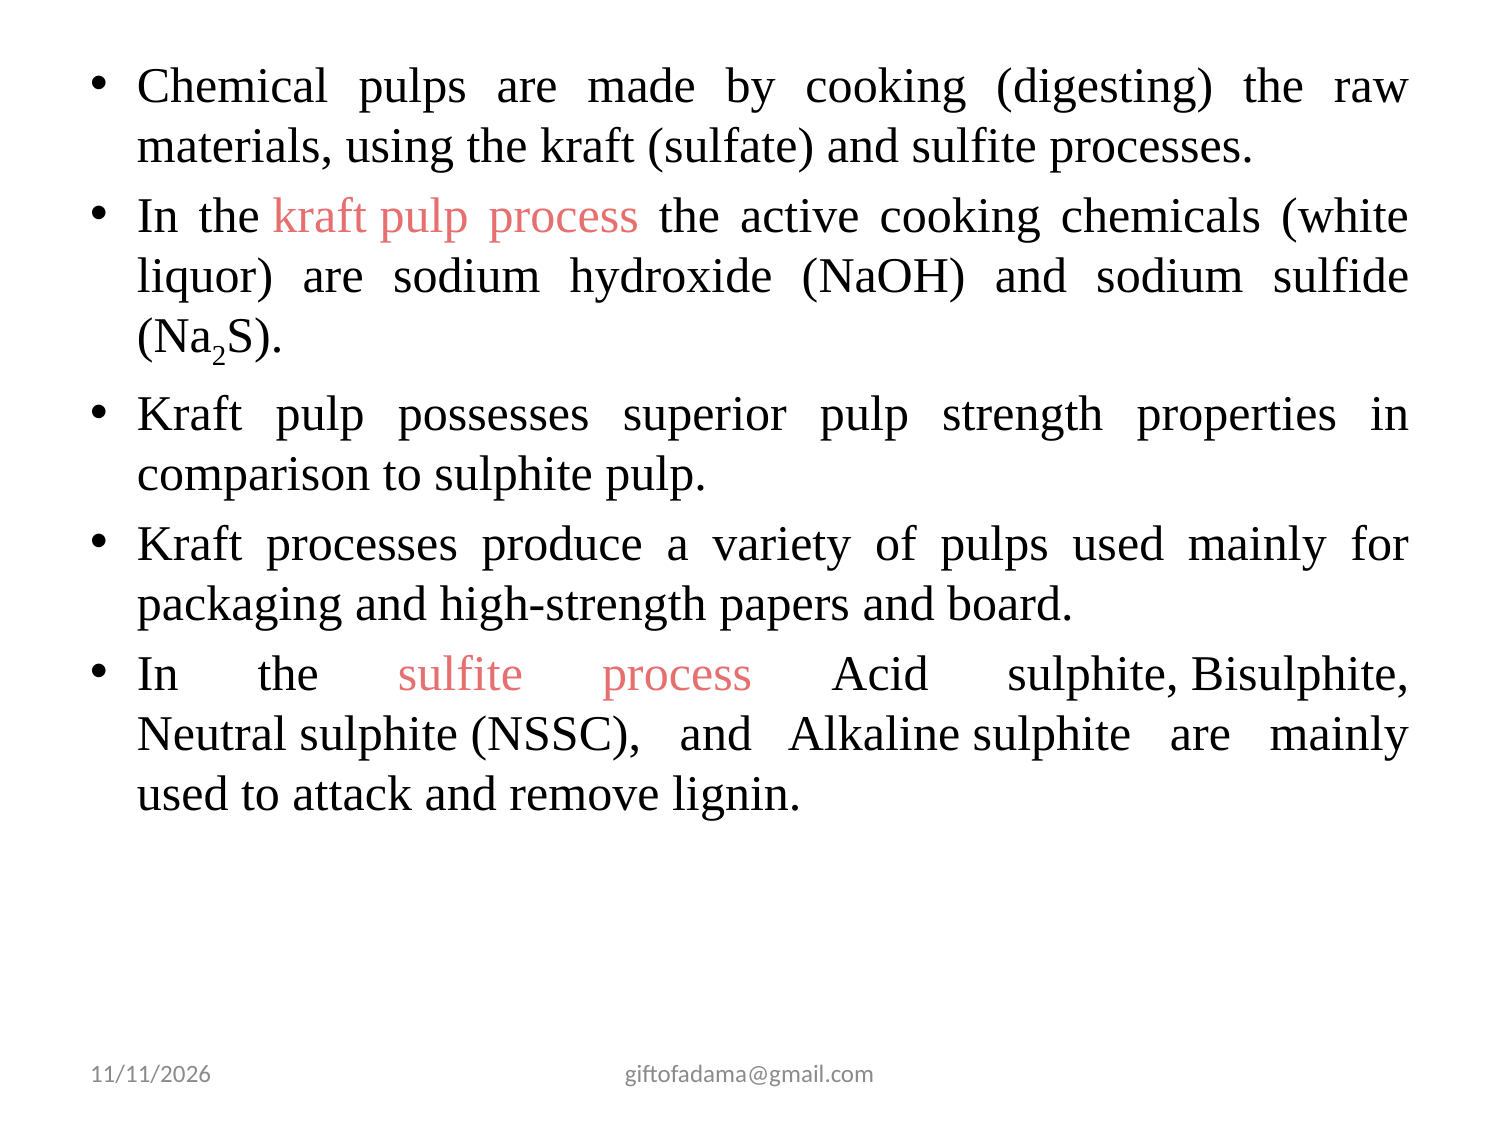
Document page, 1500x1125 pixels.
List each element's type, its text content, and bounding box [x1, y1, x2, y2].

footer giftofadama@gmail.com [512, 1042, 988, 1103]
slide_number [75, 1042, 425, 1103]
list Chemical pulps are made by cooking (digesting) the raw materials, using the kraft (sulfate) and sulfite processes. In the kraft pulp process the active cooking chemicals (white liquor) are sodium hydroxide (NaOH) and sodium sulfide (Na2S). Kraft pulp possesses superior pulp strength properties in comparison to sulphite pulp. Kraft processes produce a variety of pulps used mainly for packaging and high-strength papers and board. In the sulfite process Acid sulphite, Bisulphite, Neutral sulphite (NSSC), and Alkaline sulphite are mainly used to attack and remove lignin. [75, 45, 1425, 1125]
